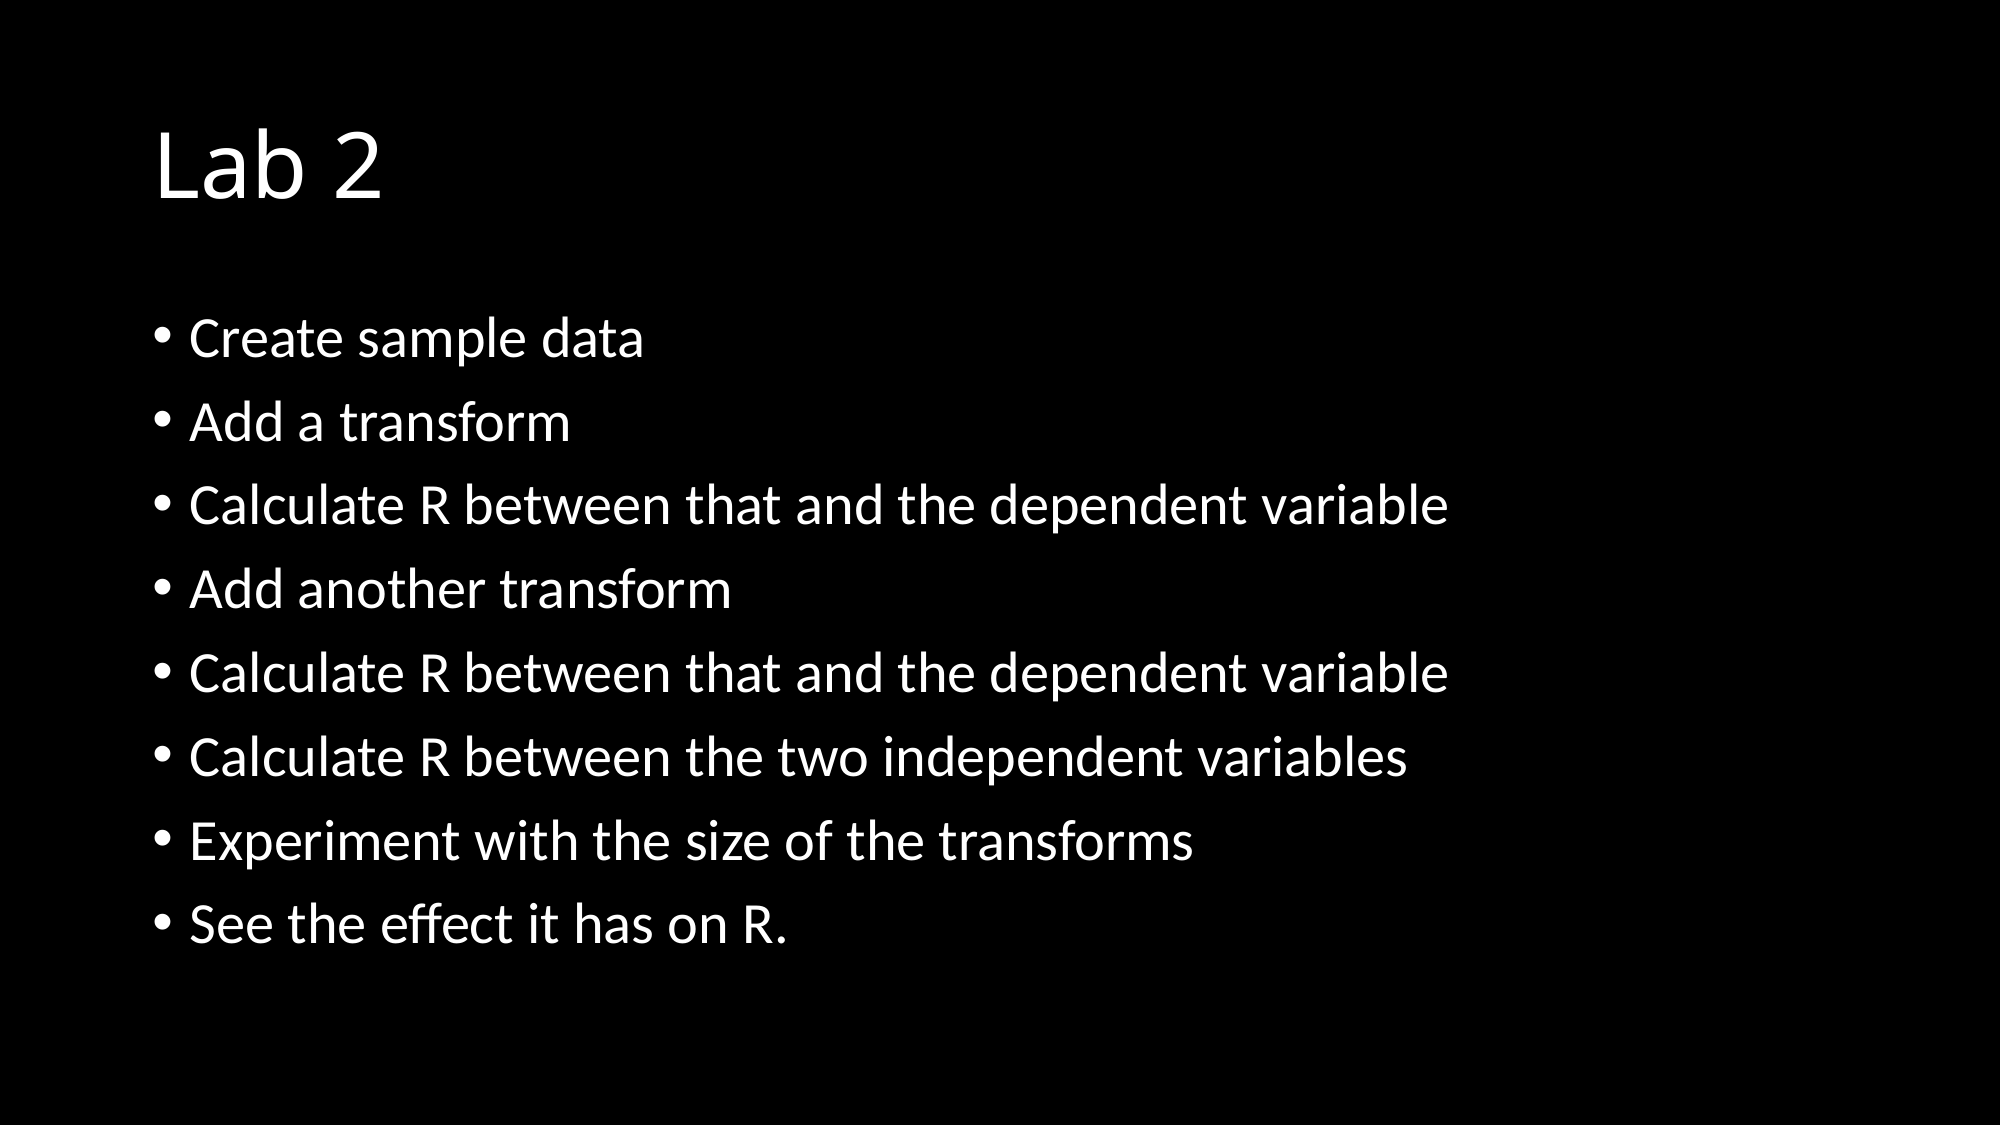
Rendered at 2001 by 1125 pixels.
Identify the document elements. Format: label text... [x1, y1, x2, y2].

list Create sample data Add a transform Calculate R between that and the dependent variable Add another transform Calculate R between that and the dependent variable Calculate R between the two independent variables Experiment with the size of the transforms See the effect it has on R. [137, 299, 1863, 1014]
title Lab 2 [137, 59, 1863, 278]
